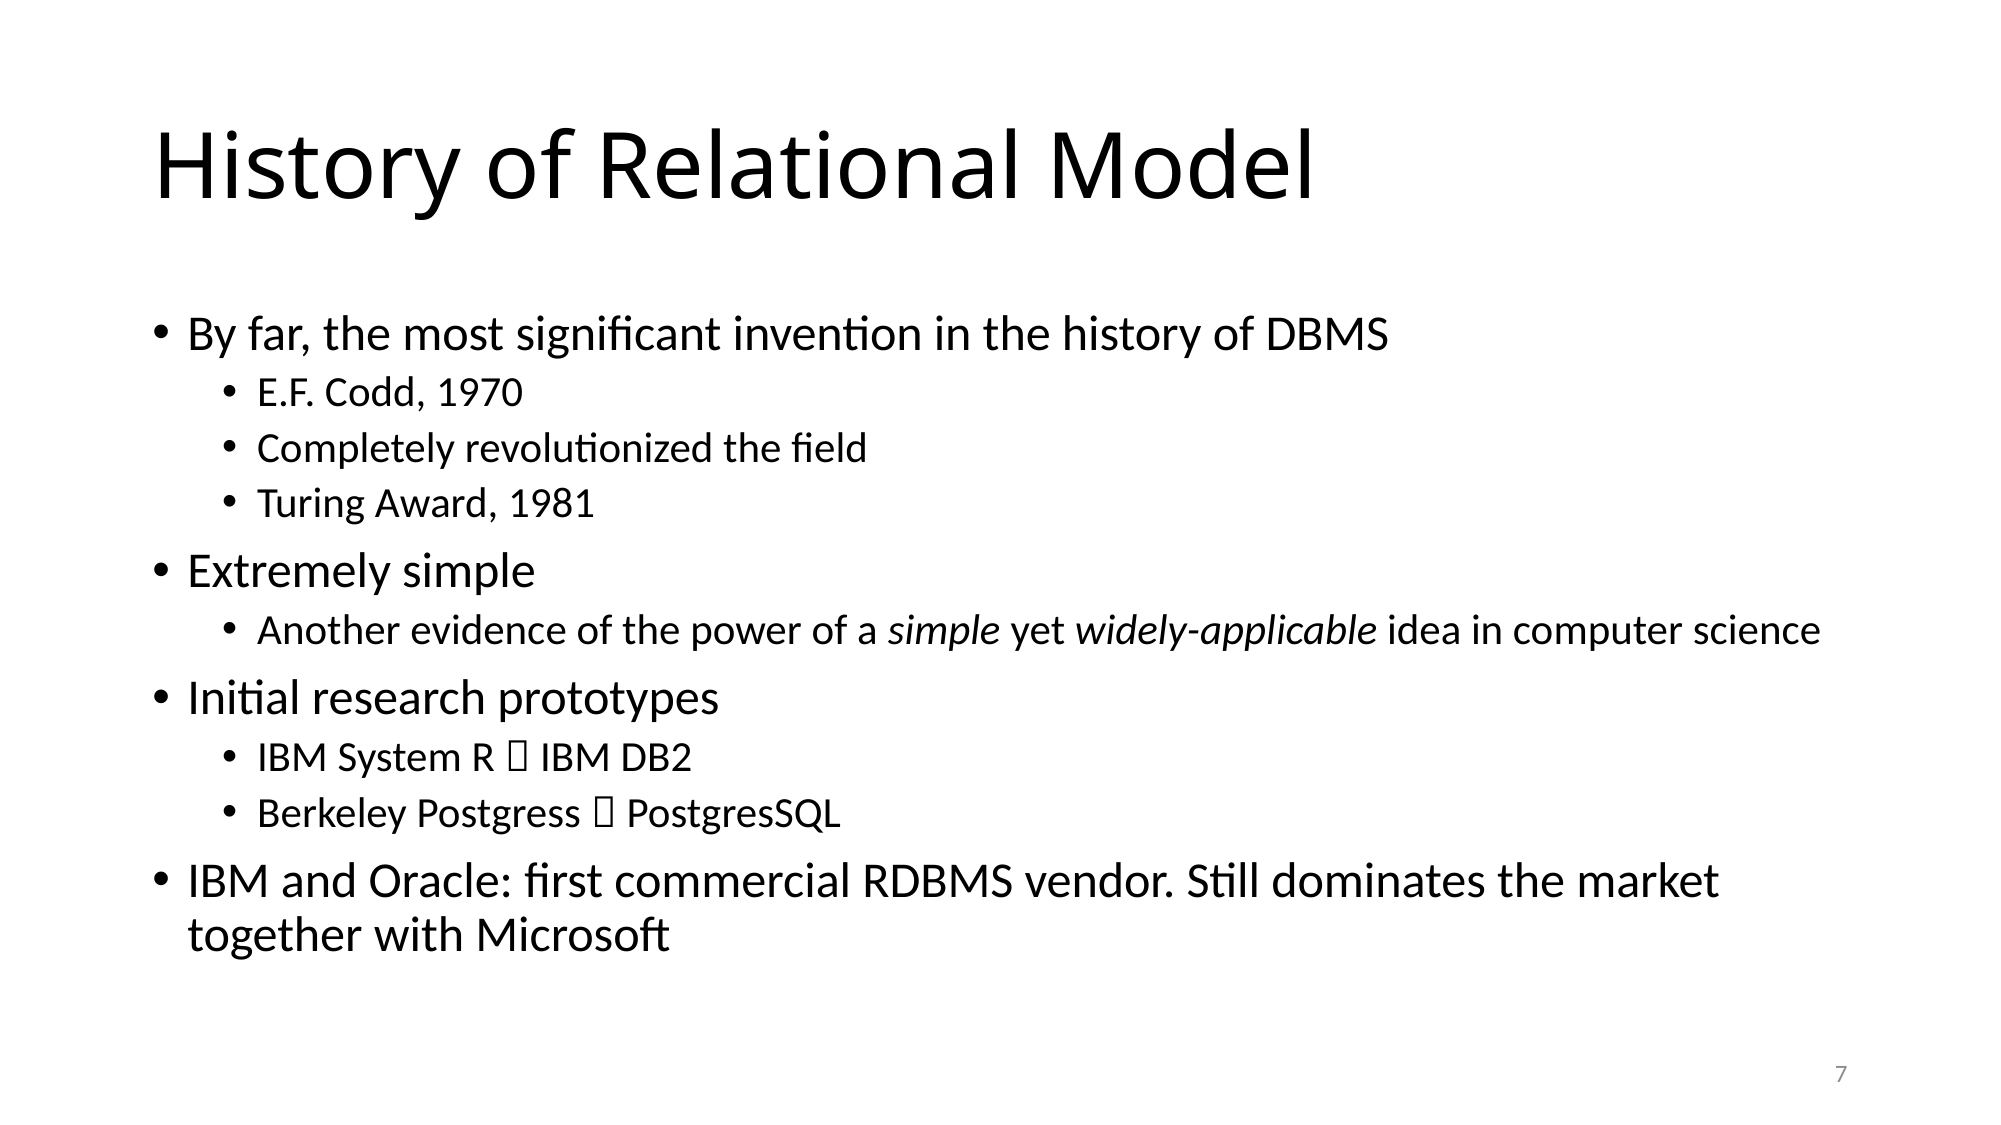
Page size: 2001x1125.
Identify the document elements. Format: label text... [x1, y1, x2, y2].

list By far, the most significant invention in the history of DBMS E.F. Codd, 1970 Completely revolutionized the field Turing Award, 1981 Extremely simple Another evidence of the power of a simple yet widely-applicable idea in computer science Initial research prototypes IBM System R  IBM DB2 Berkeley Postgress  PostgresSQL IBM and Oracle: first commercial RDBMS vendor. Still dominates the market together with Microsoft [137, 299, 1863, 1014]
title History of Relational Model [137, 59, 1863, 278]
slide_number 7 [1412, 1042, 1863, 1103]
